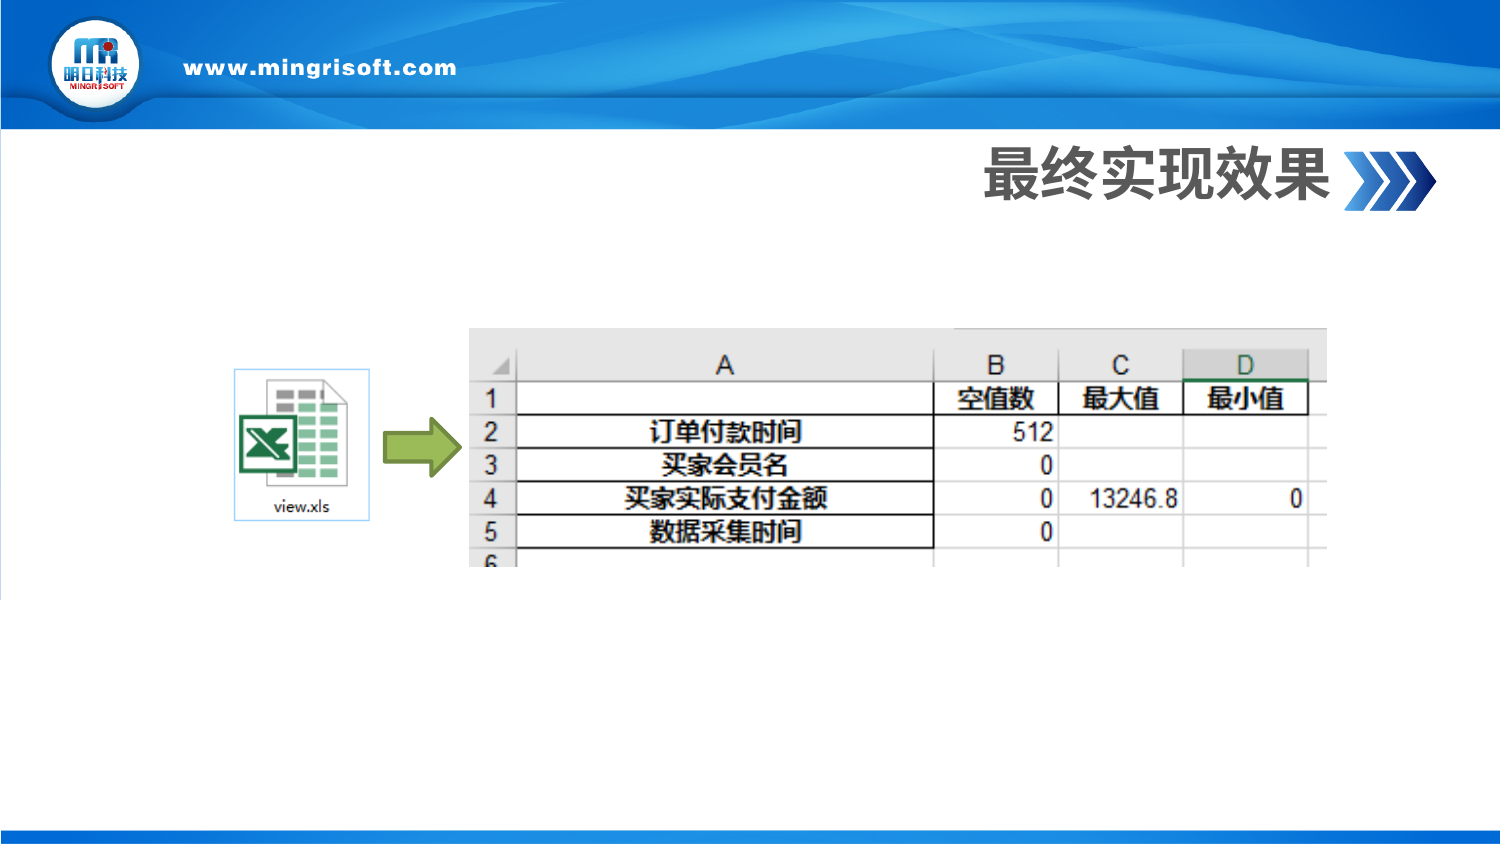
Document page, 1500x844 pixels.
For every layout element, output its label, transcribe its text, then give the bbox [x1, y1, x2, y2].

text_box [383, 416, 463, 478]
text_box 最终实现效果 [271, 129, 1347, 224]
picture [0, 0, 1500, 844]
